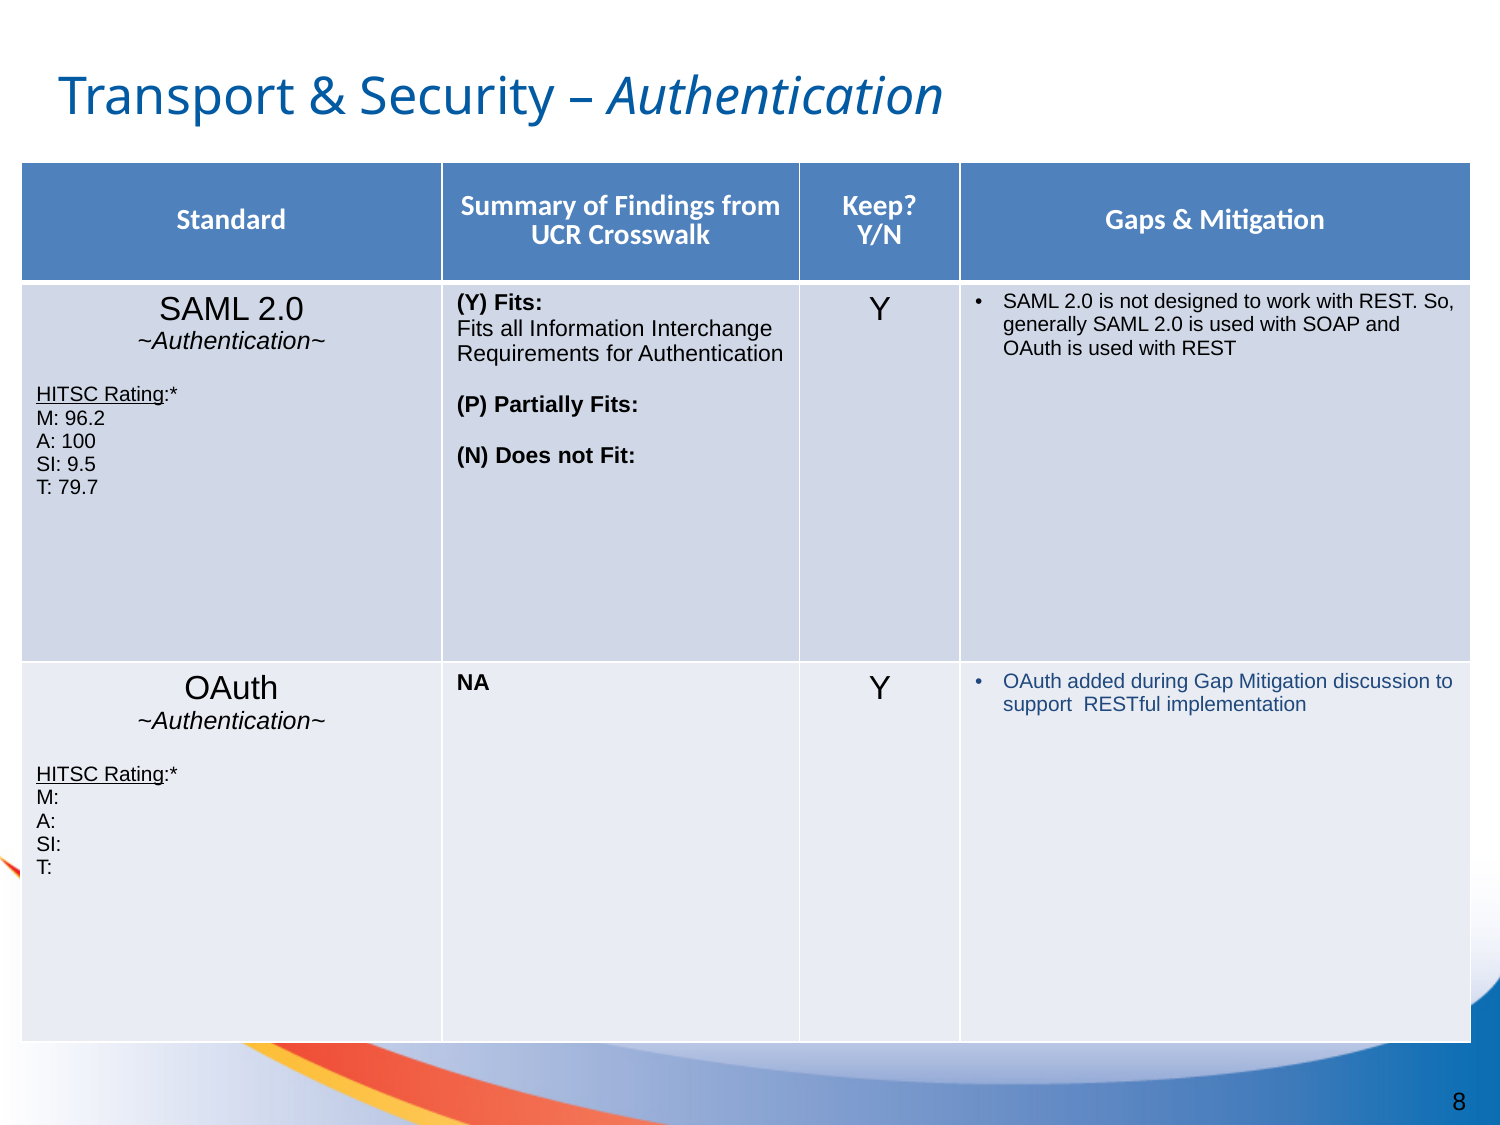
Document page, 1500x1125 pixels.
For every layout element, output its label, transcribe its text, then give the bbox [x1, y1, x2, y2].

table_cell Y [800, 285, 959, 661]
table_header Summary of Findings from UCR Crosswalk [443, 163, 799, 280]
table_cell SAML 2.0 ~Authentication~ HITSC Rating:* M: 96.2 A: 100 SI: 9.5 T: 79.7 [22, 285, 441, 661]
table_header Gaps & Mitigation [961, 163, 1470, 280]
table_cell NA [443, 663, 799, 1041]
table_cell OAuth added during Gap Mitigation discussion to support RESTful implementation [961, 663, 1470, 1041]
table_cell SAML 2.0 is not designed to work with REST. So, generally SAML 2.0 is used with SOAP and OAuth is used with REST [961, 285, 1470, 661]
text_box 8 [1437, 1077, 1500, 1125]
table_cell (Y) Fits: Fits all Information Interchange Requirements for Authentication (P) Partially Fits: (N) Does not Fit: [443, 285, 799, 661]
table_cell OAuth ~Authentication~ HITSC Rating:* M: A: SI: T: [22, 663, 441, 1041]
table_cell Y [800, 663, 959, 1041]
title Transport & Security – Authentication [42, 0, 1394, 162]
picture [0, 816, 1500, 1125]
table_header Keep? Y/N [800, 163, 959, 280]
table_header Standard [22, 163, 441, 280]
